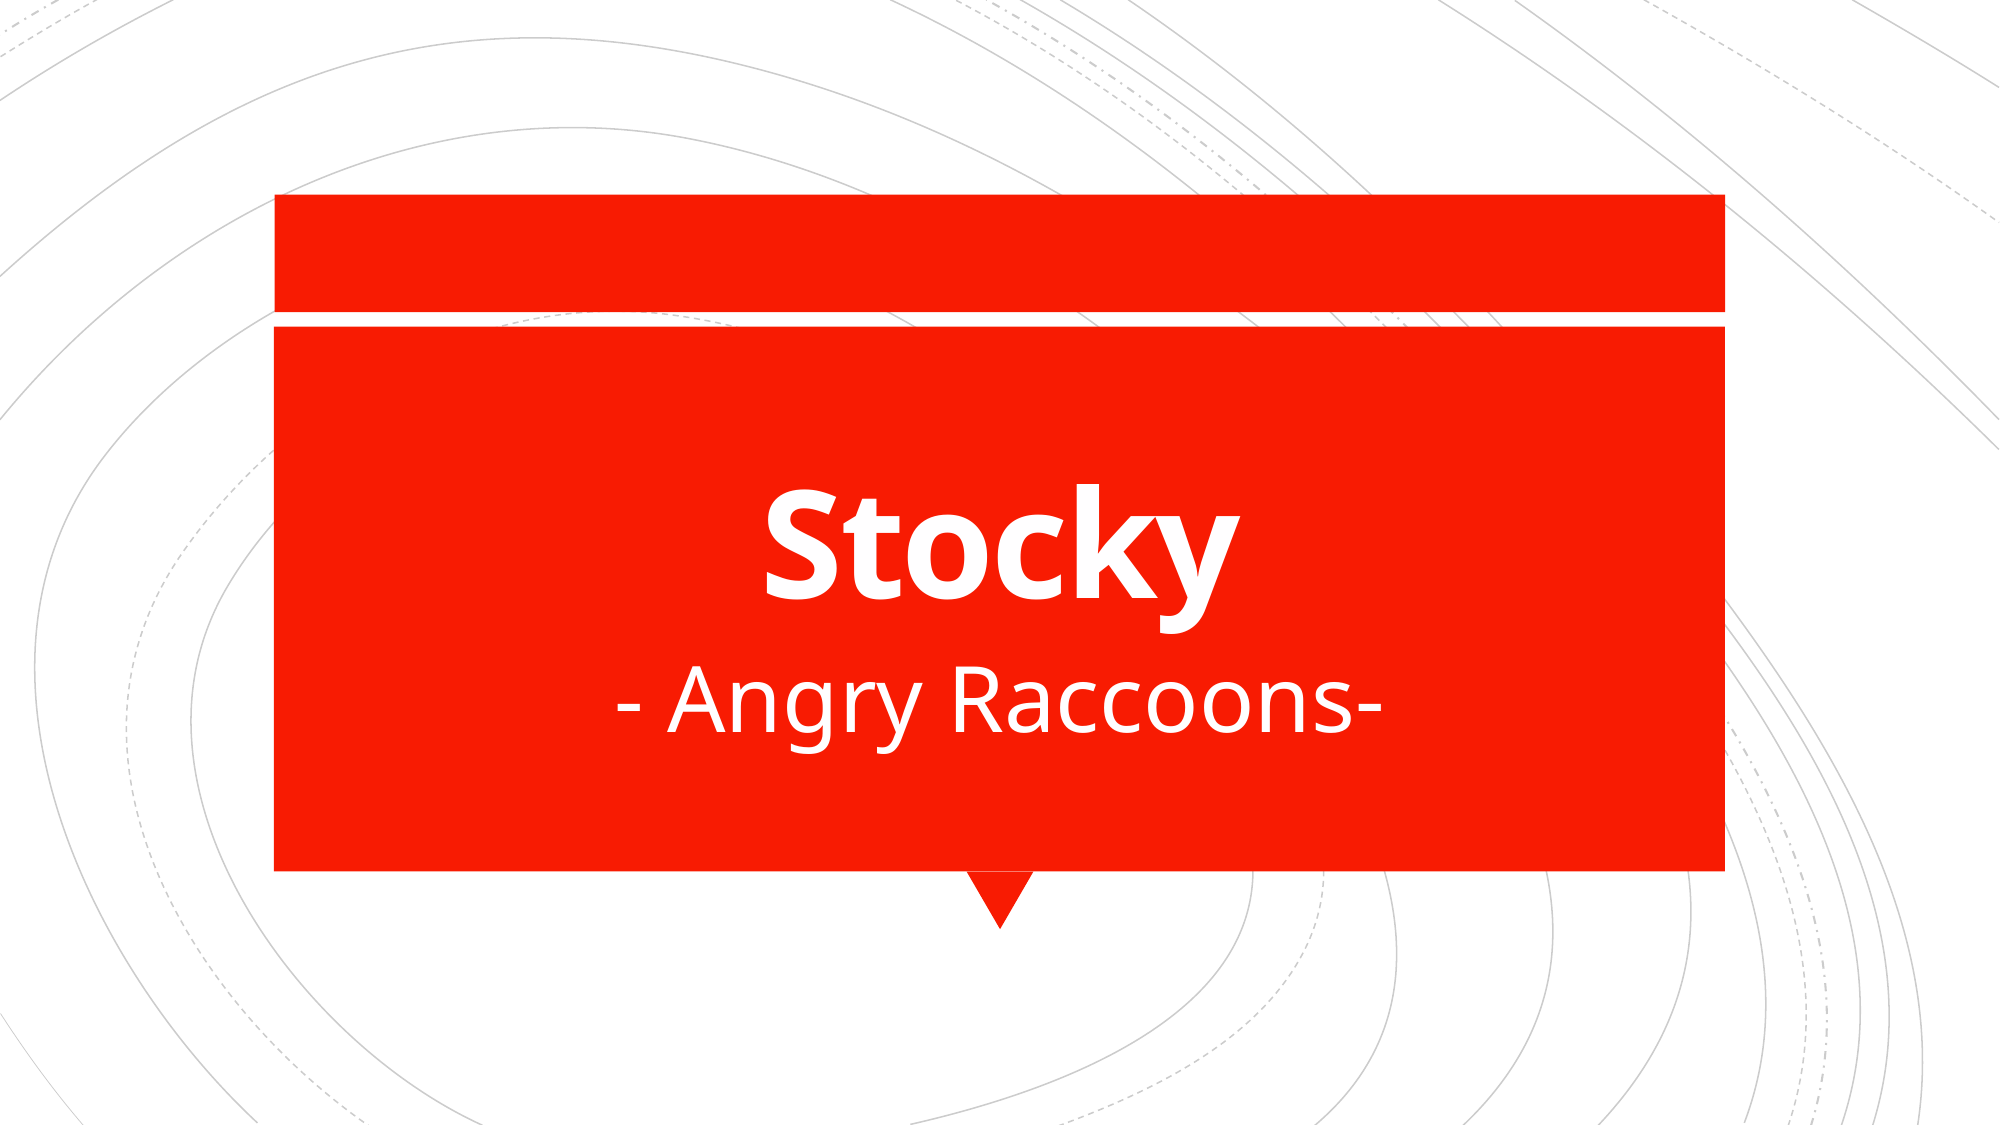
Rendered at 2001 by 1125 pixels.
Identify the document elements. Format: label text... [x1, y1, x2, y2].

title Stocky [288, 340, 1713, 628]
subtitle - Angry Raccoons- [288, 640, 1712, 858]
